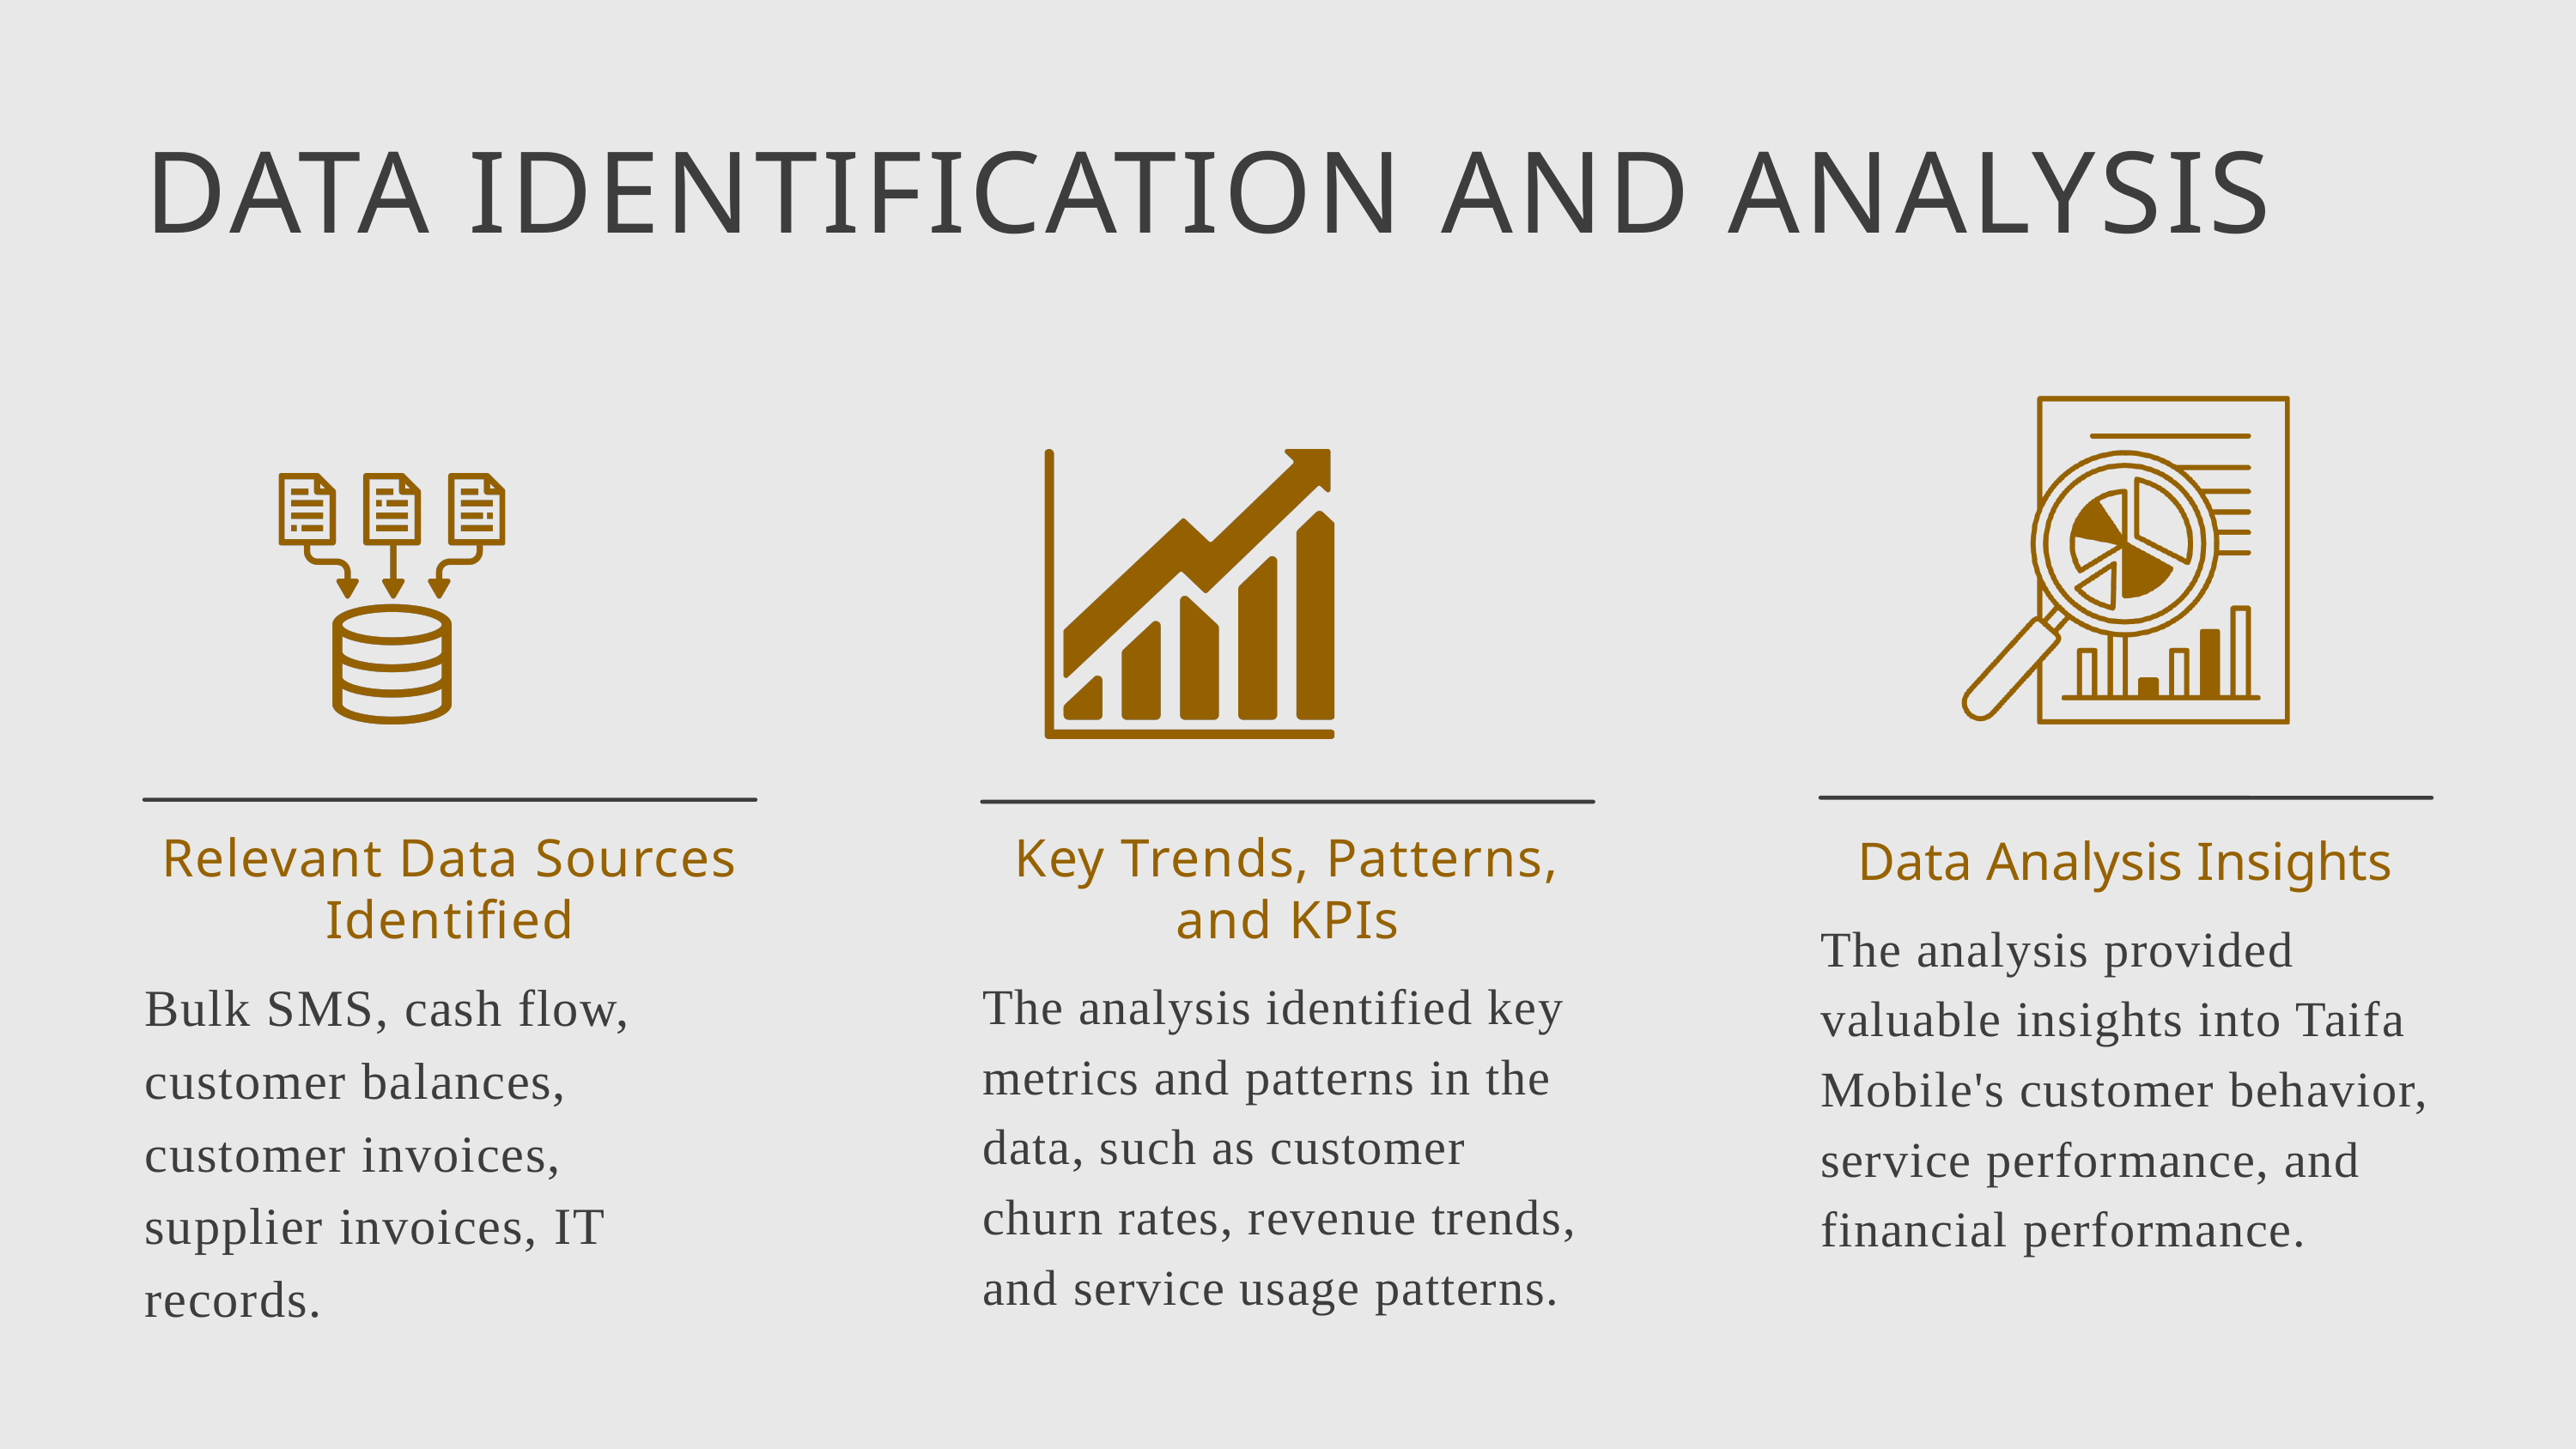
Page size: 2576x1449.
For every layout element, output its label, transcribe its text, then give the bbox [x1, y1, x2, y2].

text_box [278, 473, 506, 724]
text_box [1961, 396, 2290, 724]
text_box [1820, 834, 2432, 1328]
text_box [144, 830, 756, 1329]
text_box [1044, 449, 1335, 739]
text_box DATA IDENTIFICATION AND ANALYSIS [144, 146, 2432, 256]
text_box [982, 830, 1594, 1385]
